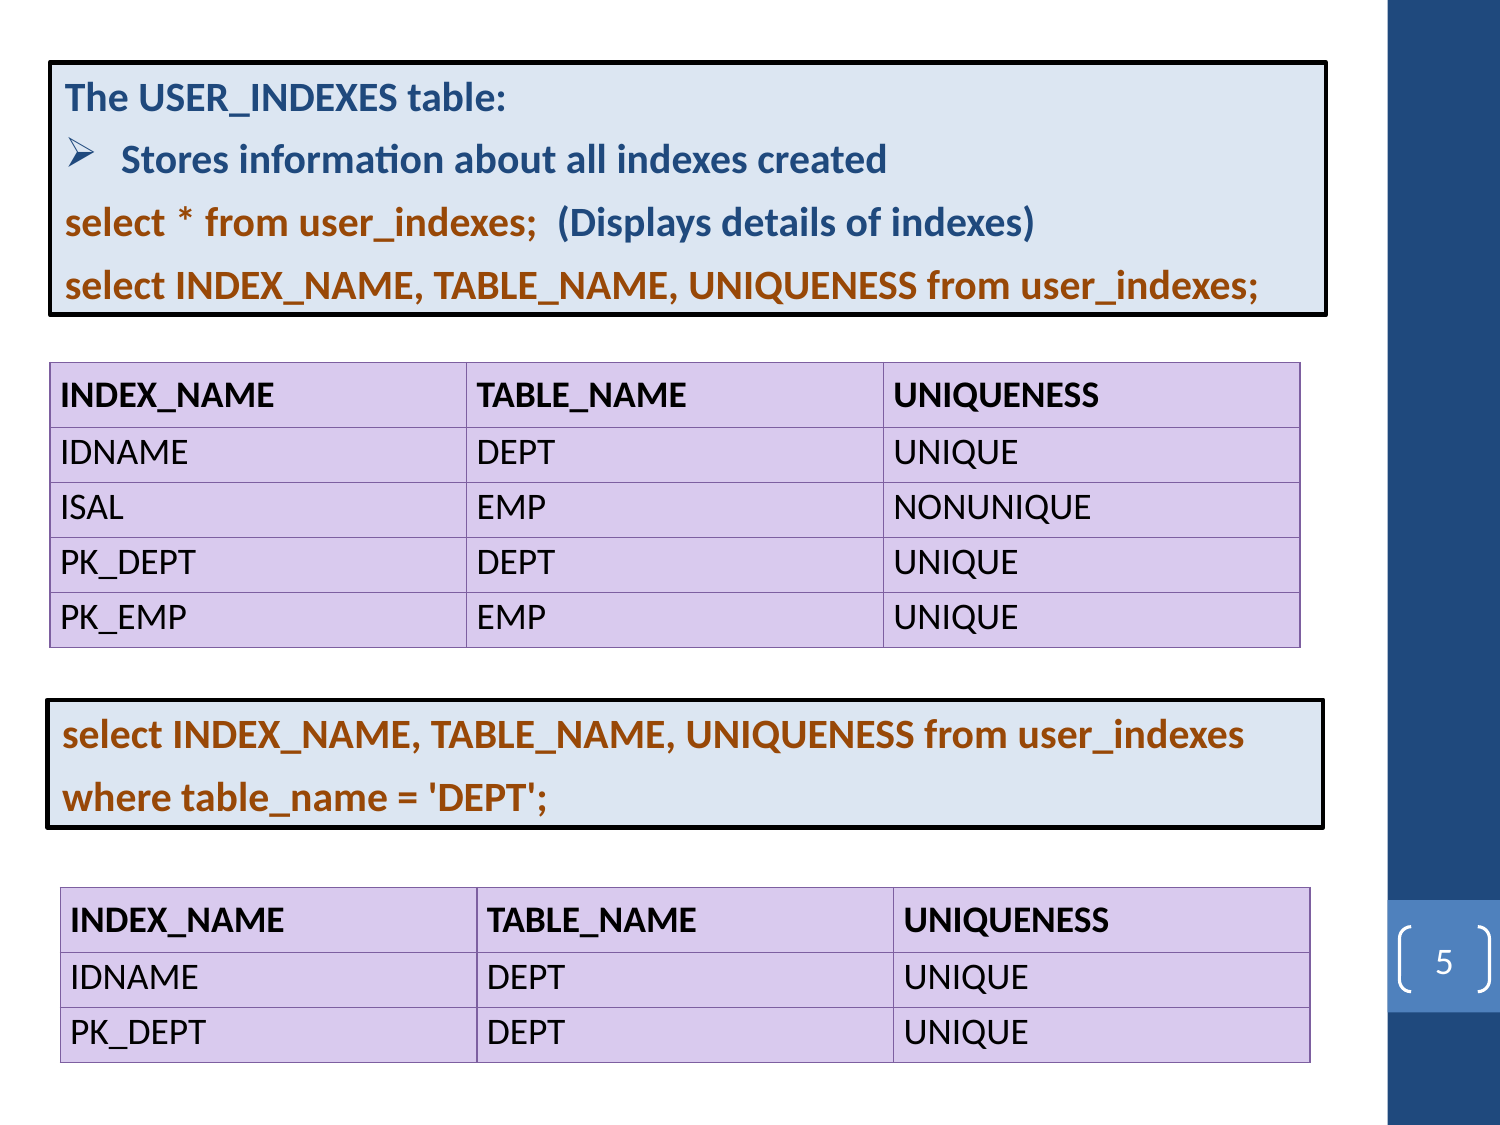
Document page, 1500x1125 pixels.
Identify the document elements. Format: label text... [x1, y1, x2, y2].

table_cell UNIQUE [894, 1008, 1309, 1062]
table_cell DEPT [478, 953, 893, 1007]
table_cell IDNAME [61, 953, 476, 1007]
table_cell IDNAME [51, 428, 466, 482]
table_cell NONUNIQUE [884, 483, 1299, 537]
table_header TABLE_NAME [467, 363, 883, 427]
table_cell PK_DEPT [51, 538, 466, 592]
table_header TABLE_NAME [478, 888, 893, 952]
table_cell EMP [467, 593, 883, 647]
text_box select INDEX_NAME, TABLE_NAME, UNIQUENESS from user_indexes where table_name = 'DEPT'; [47, 699, 1324, 828]
table_cell DEPT [467, 428, 883, 482]
table_cell DEPT [467, 538, 883, 592]
table_cell UNIQUE [884, 538, 1299, 592]
table_cell EMP [467, 483, 883, 537]
table_cell PK_EMP [51, 593, 466, 647]
table_cell UNIQUE [884, 593, 1299, 647]
table_cell PK_DEPT [61, 1008, 476, 1062]
table_cell DEPT [478, 1008, 893, 1062]
text_box The USER_INDEXES table: Stores information about all indexes created select * from user_indexes; (Displays details of indexes) select INDEX_NAME, TABLE_NAME, UNIQUENESS from user_indexes; [50, 62, 1326, 315]
table_header INDEX_NAME [51, 363, 466, 427]
table_header UNIQUENESS [894, 888, 1309, 952]
table_cell ISAL [51, 483, 466, 537]
table_header INDEX_NAME [61, 888, 476, 952]
table_header UNIQUENESS [884, 363, 1299, 427]
table_cell UNIQUE [894, 953, 1309, 1007]
slide_number 5 [1397, 925, 1492, 994]
table_cell UNIQUE [884, 428, 1299, 482]
